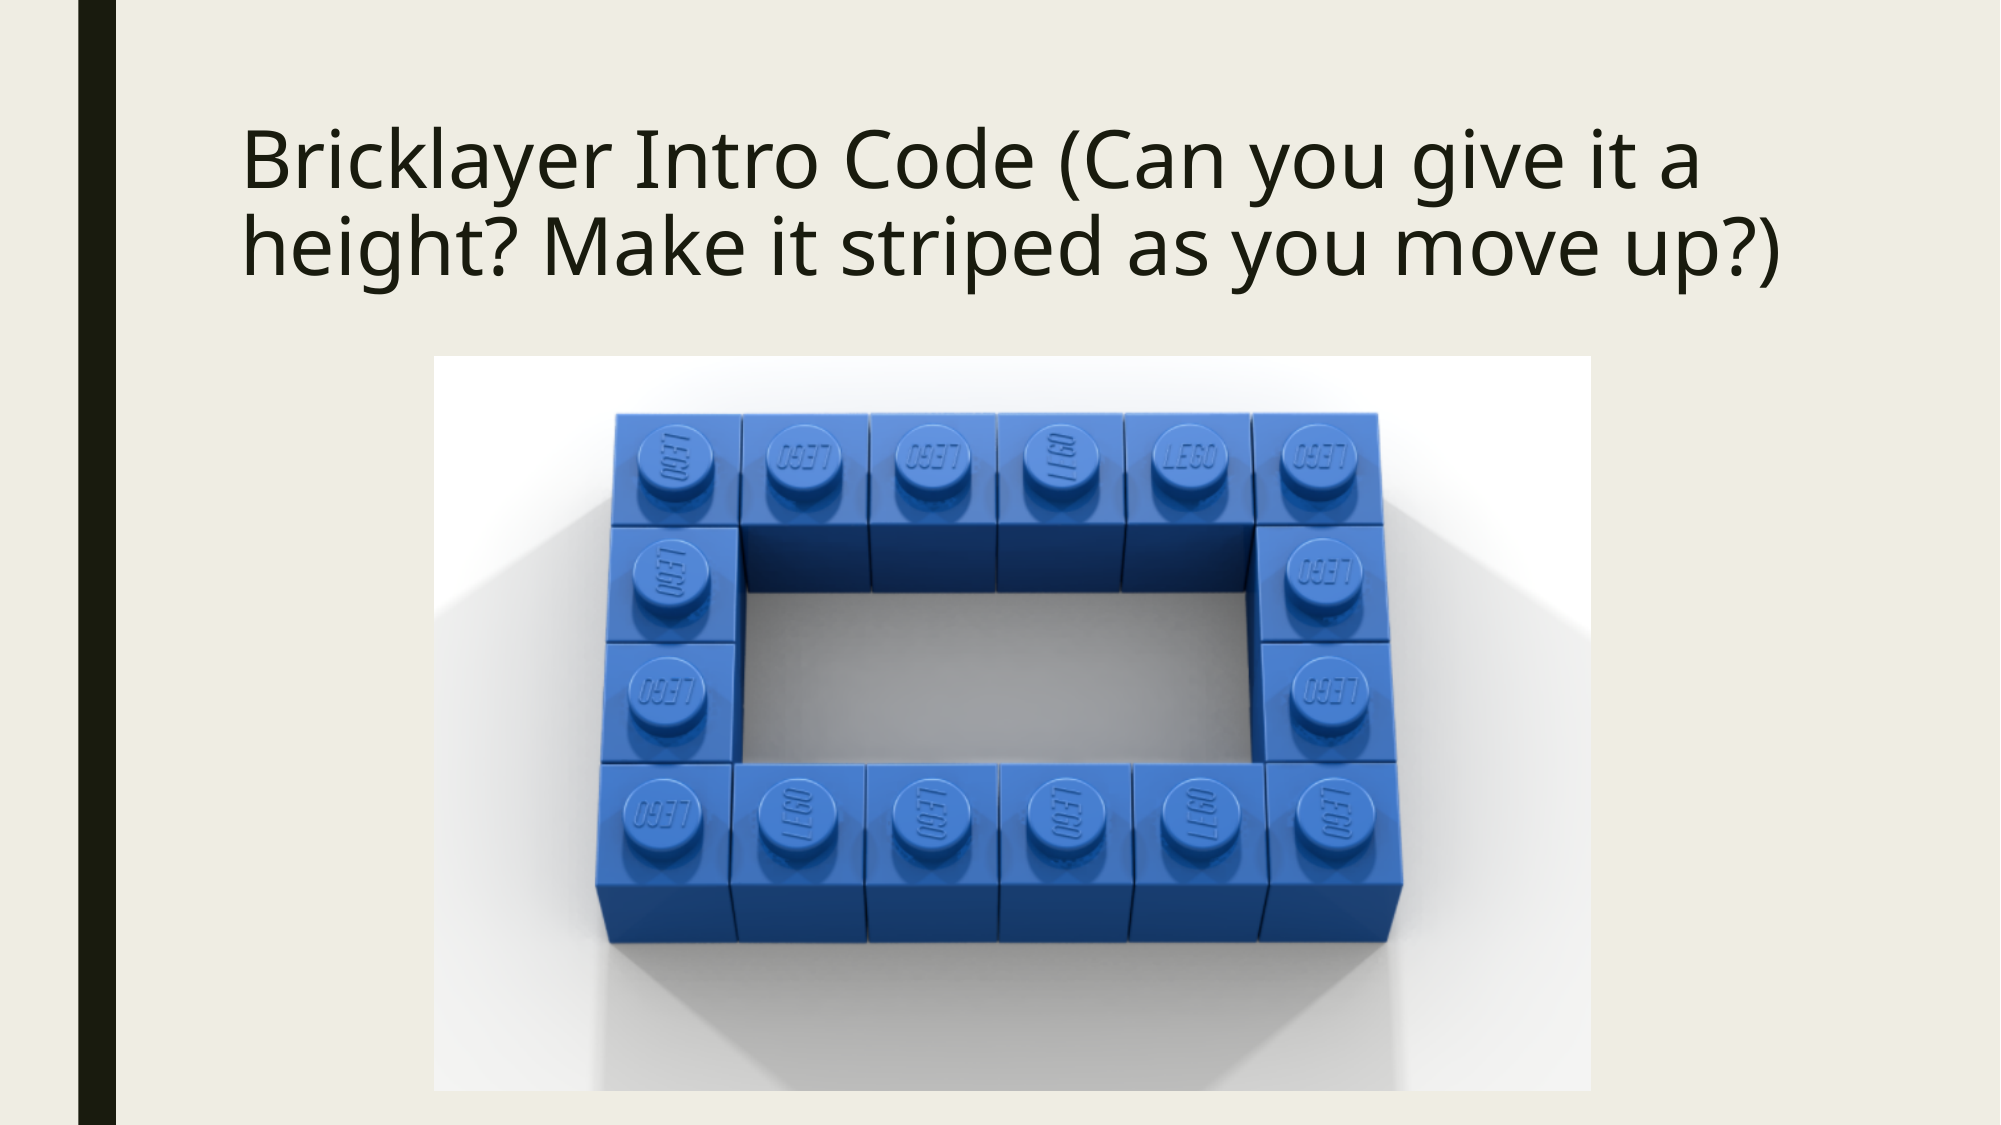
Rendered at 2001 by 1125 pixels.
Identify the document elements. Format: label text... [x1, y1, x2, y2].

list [434, 356, 1591, 1091]
title Bricklayer Intro Code (Can you give it a height? Make it striped as you move up?) [225, 112, 1982, 357]
